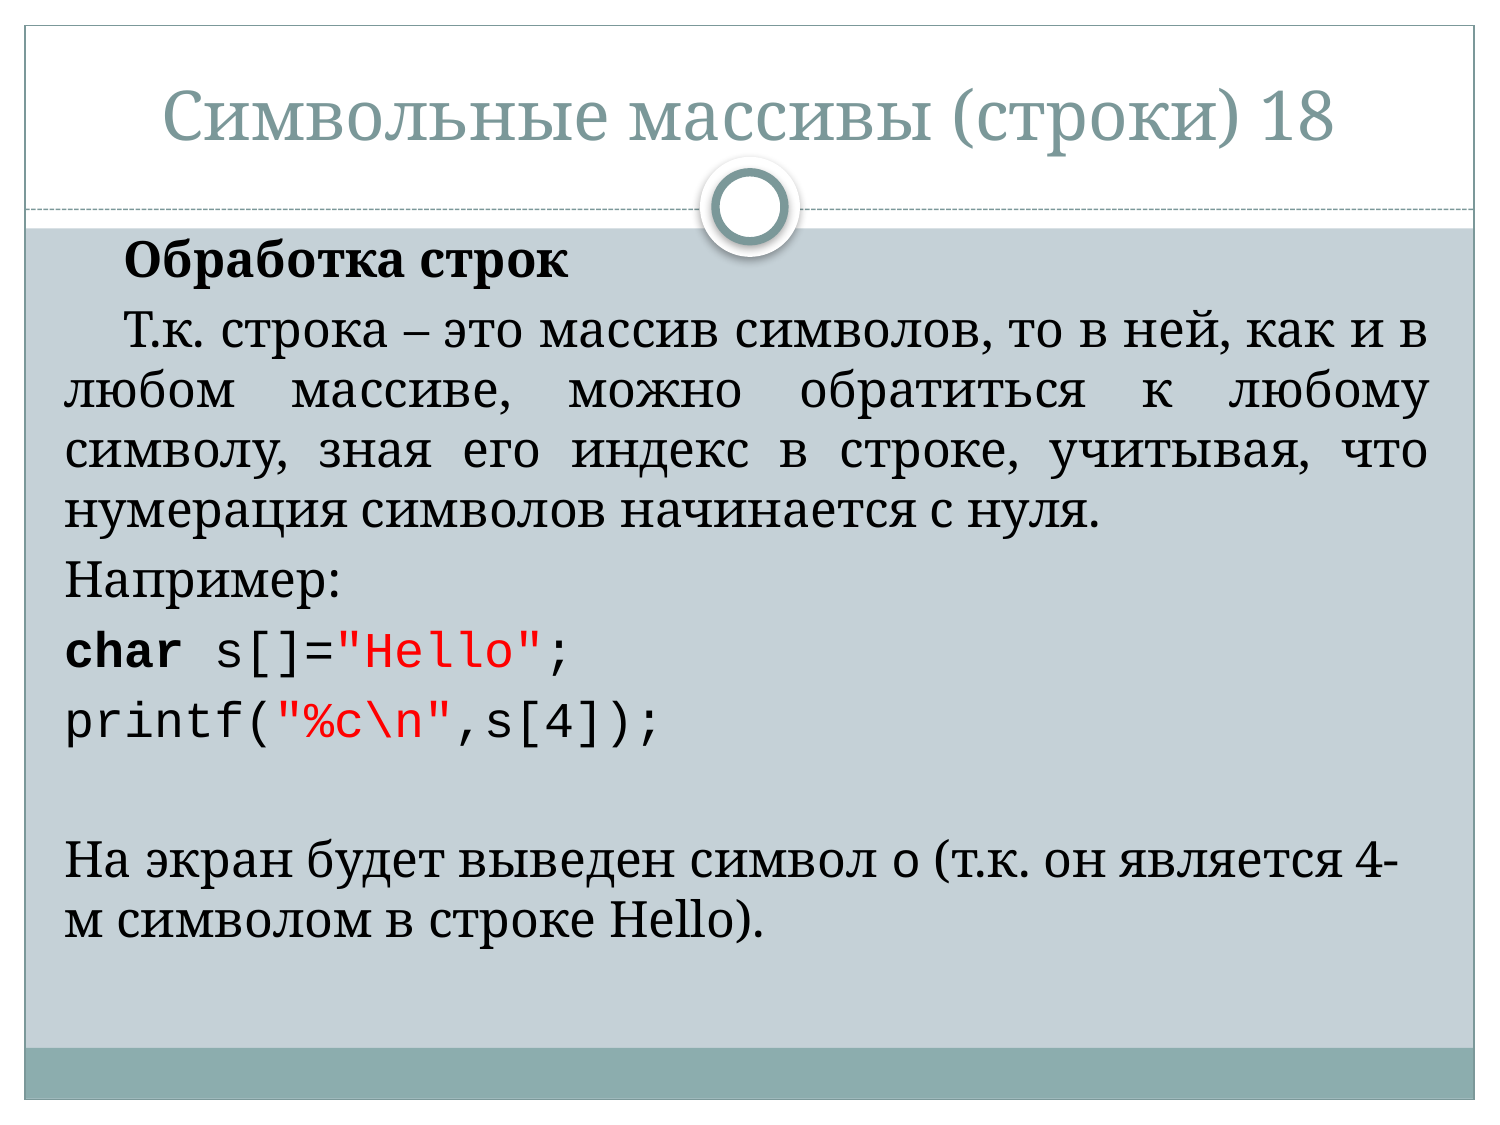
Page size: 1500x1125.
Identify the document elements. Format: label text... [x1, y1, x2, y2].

list Обработка строк Т.к. строка – это массив символов, то в ней, как и в любом массиве, можно обратиться к любому символу, зная его индекс в строке, учитывая, что нумерация символов начинается с нуля. Например: char s[]="Hello"; printf("%c\n",s[4]); На экран будет выведен символ о (т.к. он является 4-м символом в строке Hello). [49, 219, 1445, 1106]
title Символьные массивы (строки) 18 [49, 37, 1450, 162]
